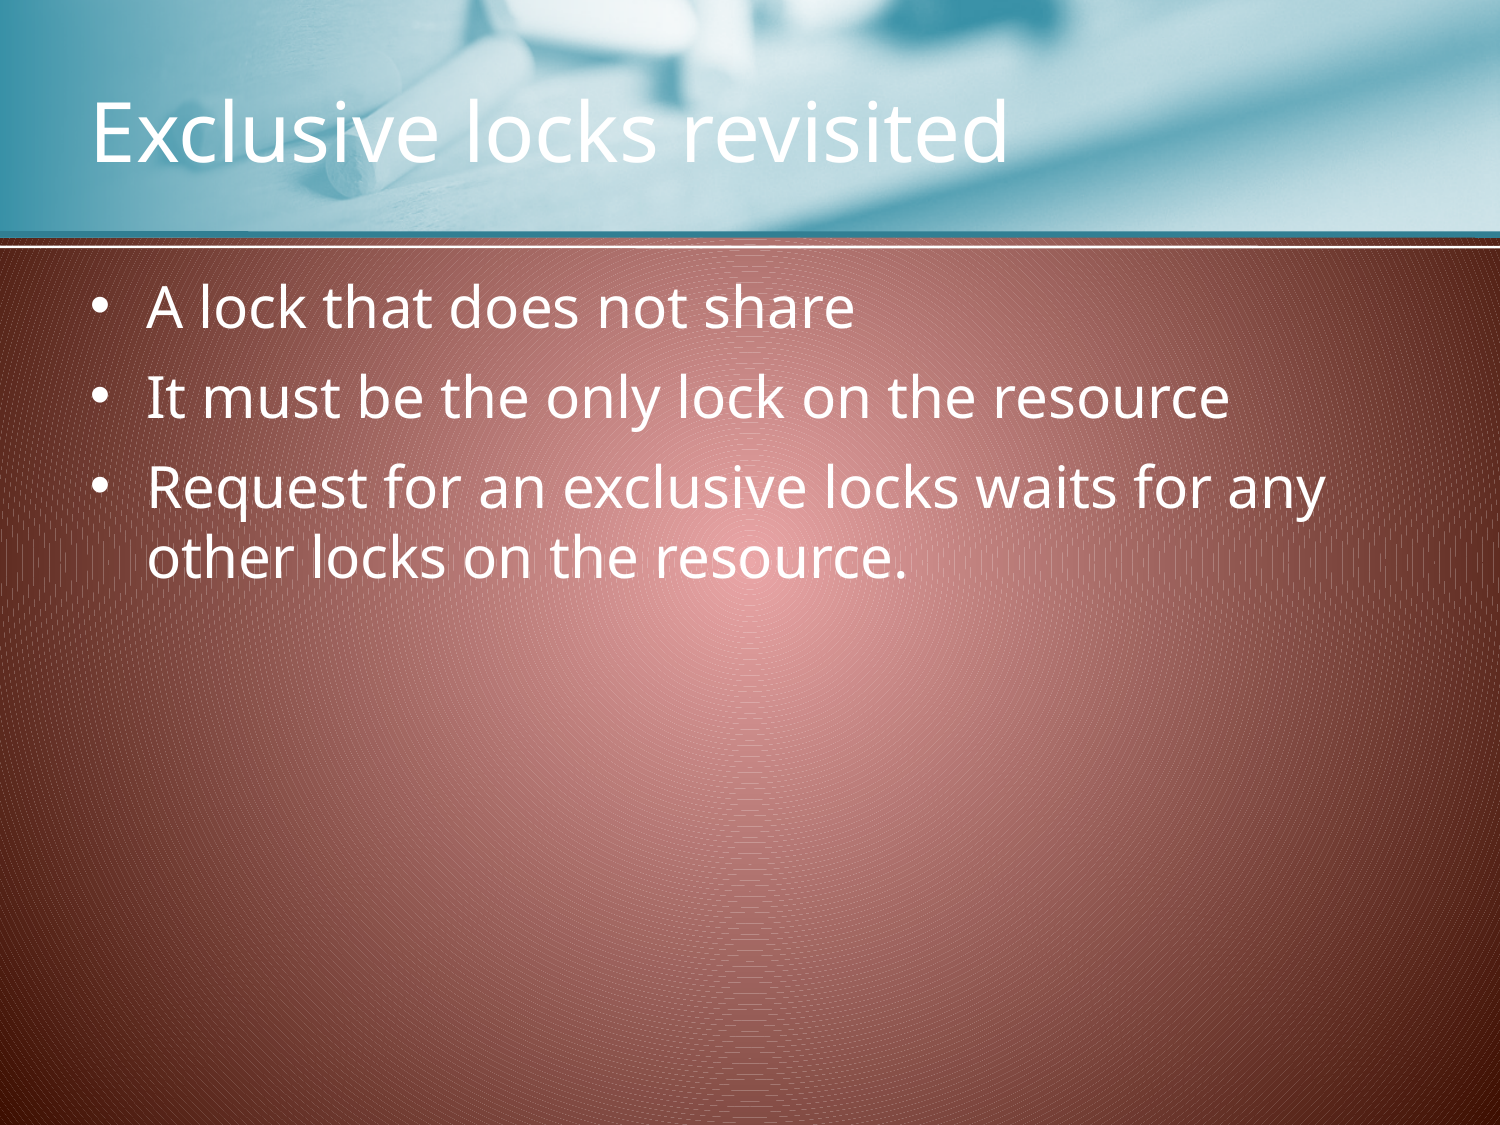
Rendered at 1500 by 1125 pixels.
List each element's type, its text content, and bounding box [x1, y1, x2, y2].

list A lock that does not share It must be the only lock on the resource Request for an exclusive locks waits for any other locks on the resource. [75, 262, 1425, 1005]
title Exclusive locks revisited [75, 24, 1425, 233]
